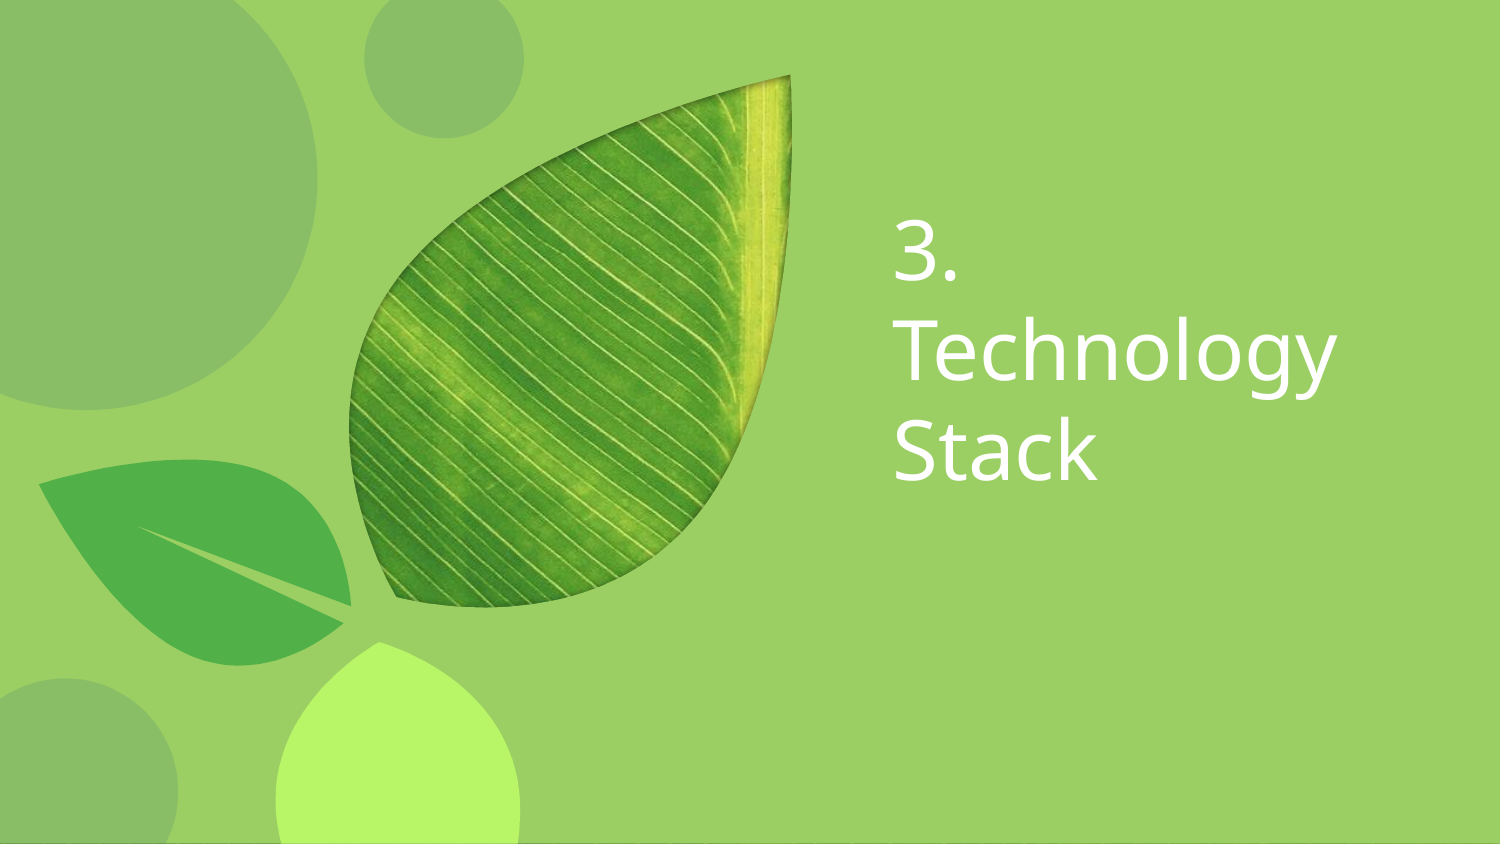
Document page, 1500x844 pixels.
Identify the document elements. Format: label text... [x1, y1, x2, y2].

title 3. Technology Stack [877, 322, 1388, 513]
picture [349, 75, 792, 607]
